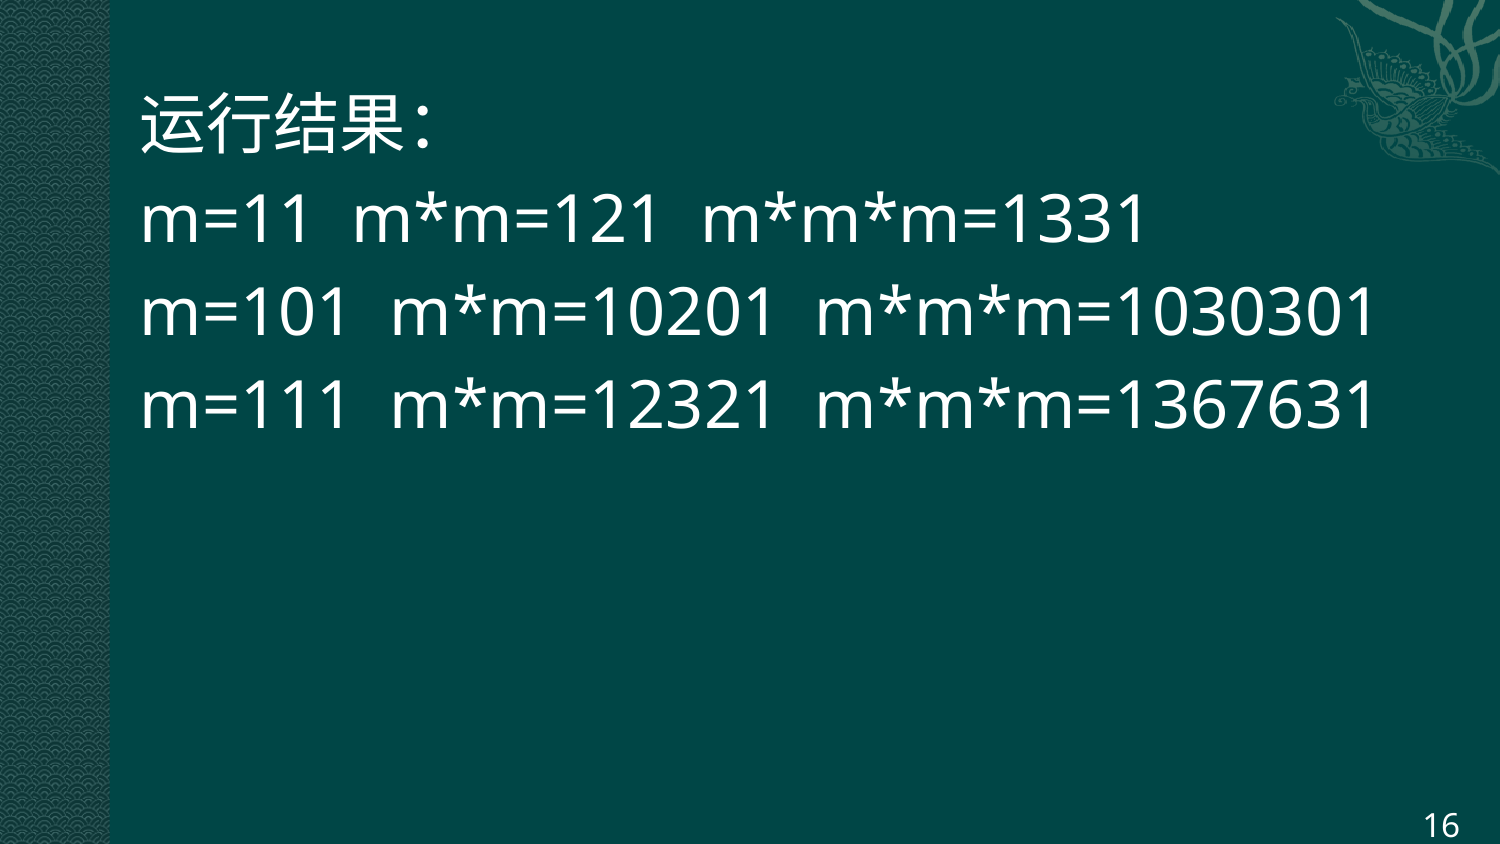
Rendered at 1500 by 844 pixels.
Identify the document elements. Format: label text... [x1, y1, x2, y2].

text_box 16 [1399, 796, 1475, 844]
picture [0, 0, 110, 844]
list 运行结果： m=11 m*m=121 m*m*m=1331 m=101 m*m=10201 m*m*m=1030301 m=111 m*m=12321 m*m*m=1367631 [125, 75, 1400, 741]
